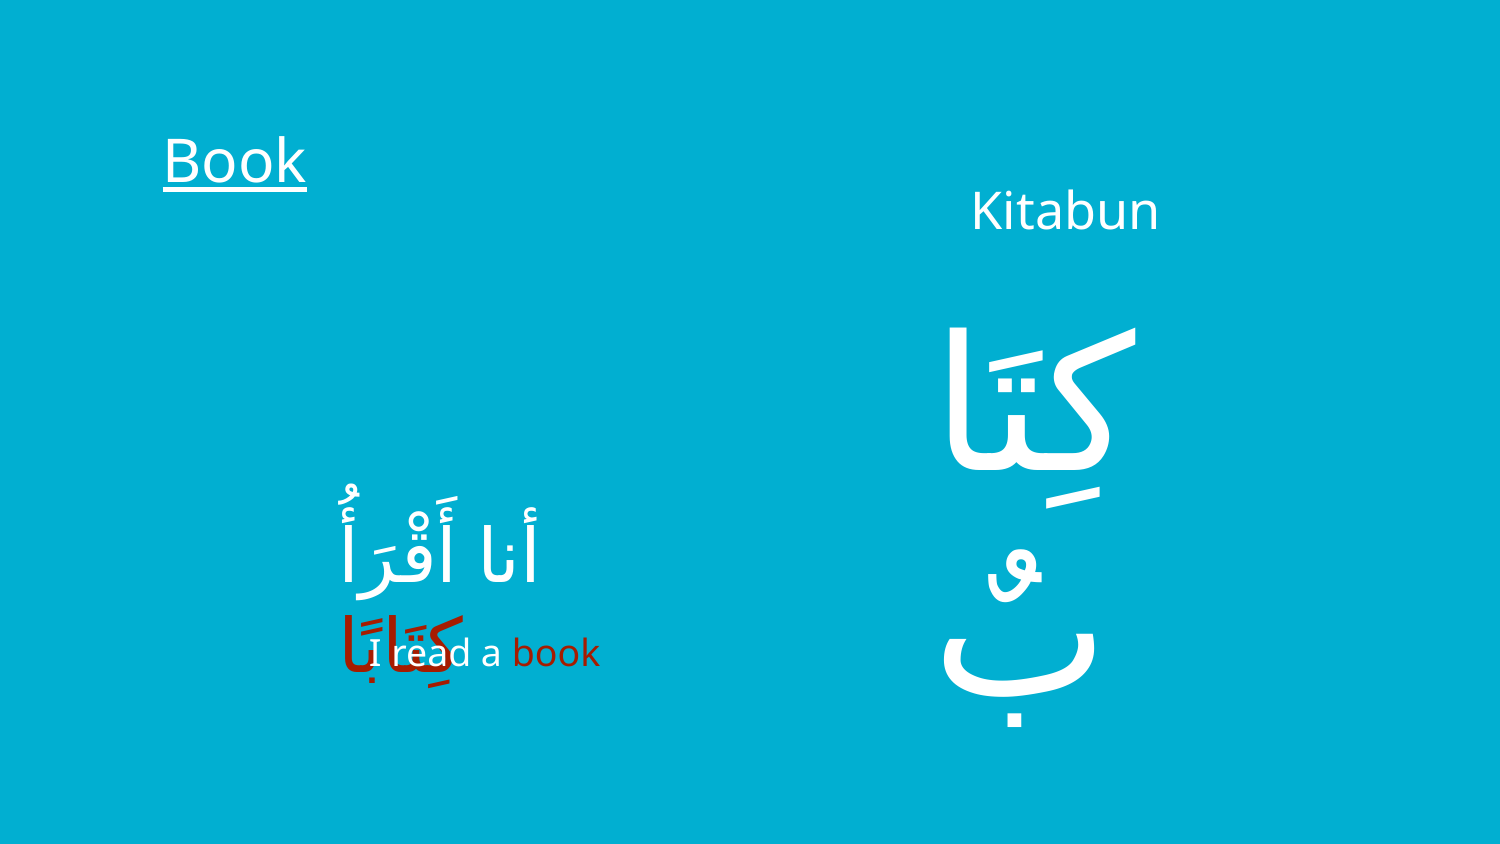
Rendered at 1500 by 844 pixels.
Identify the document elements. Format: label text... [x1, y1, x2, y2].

text_box Kitabun [955, 162, 1272, 255]
text_box Book [147, 107, 412, 210]
text_box أنا أَقْرَأُ كِتَابًا [324, 492, 648, 703]
text_box كِتَابٌ [917, 267, 1310, 748]
text_box I read a book [353, 613, 618, 689]
